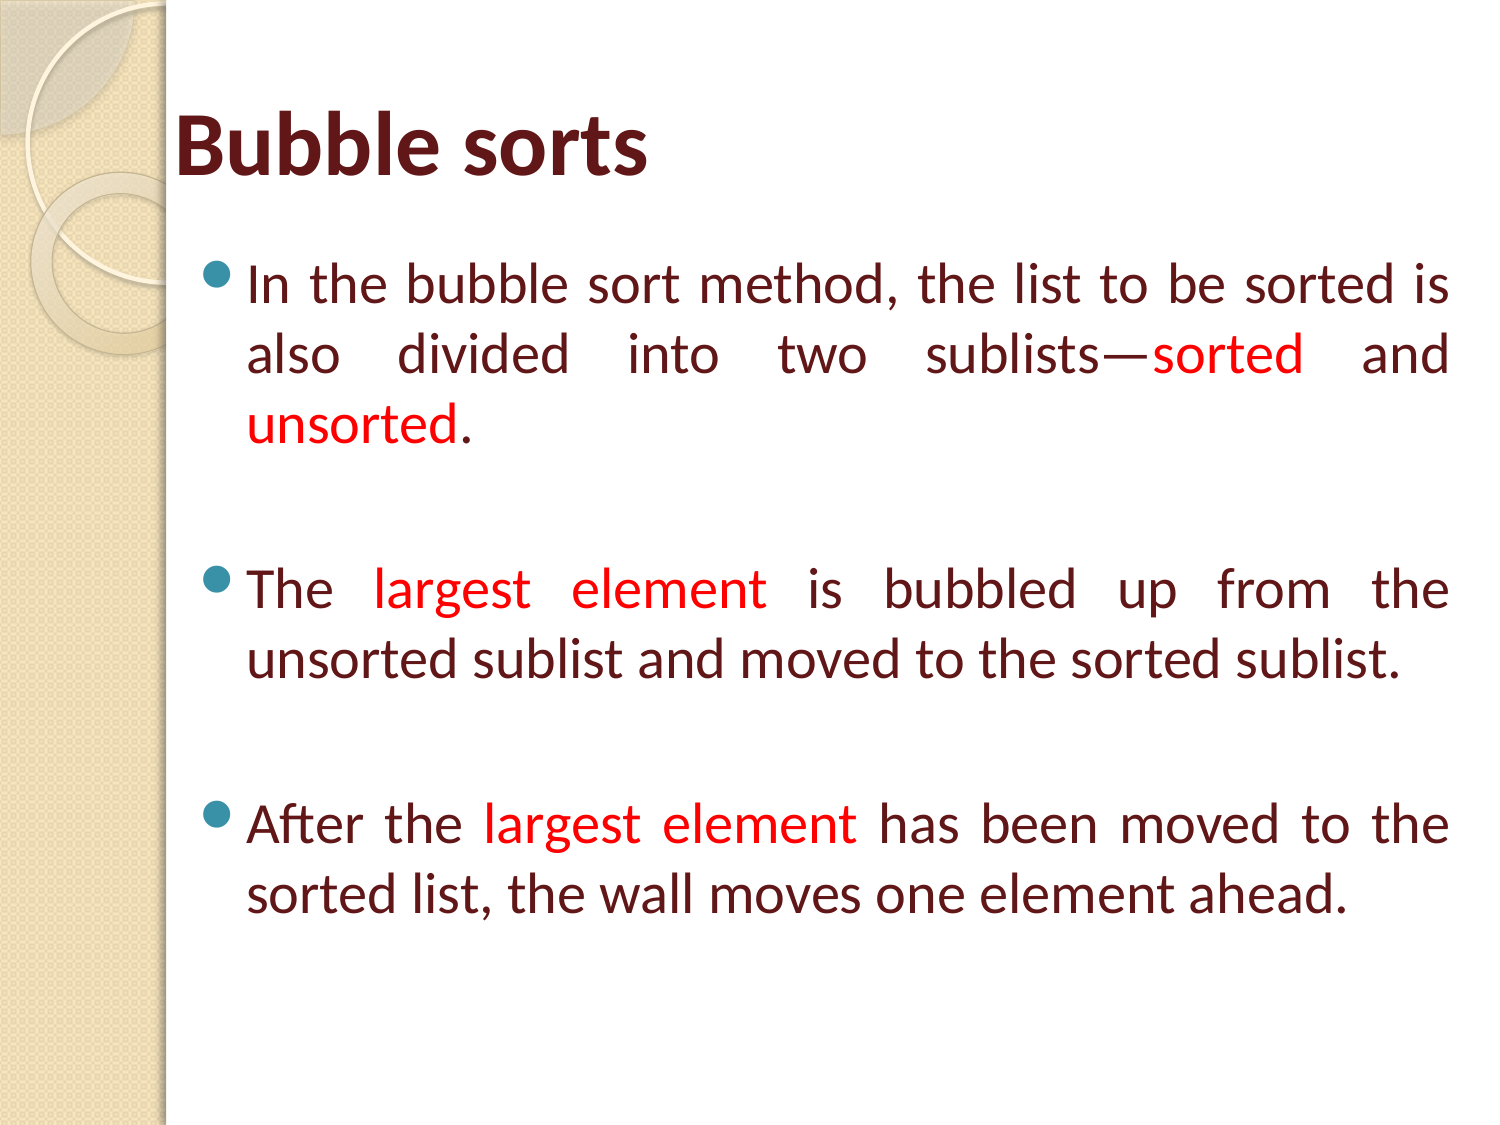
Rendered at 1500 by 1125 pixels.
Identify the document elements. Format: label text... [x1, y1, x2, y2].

title Bubble sorts [159, 45, 1466, 233]
list In the bubble sort method, the list to be sorted is also divided into two sublists—sorted and unsorted. The largest element is bubbled up from the unsorted sublist and moved to the sorted sublist. After the largest element has been moved to the sorted list, the wall moves one element ahead. [171, 237, 1466, 1025]
